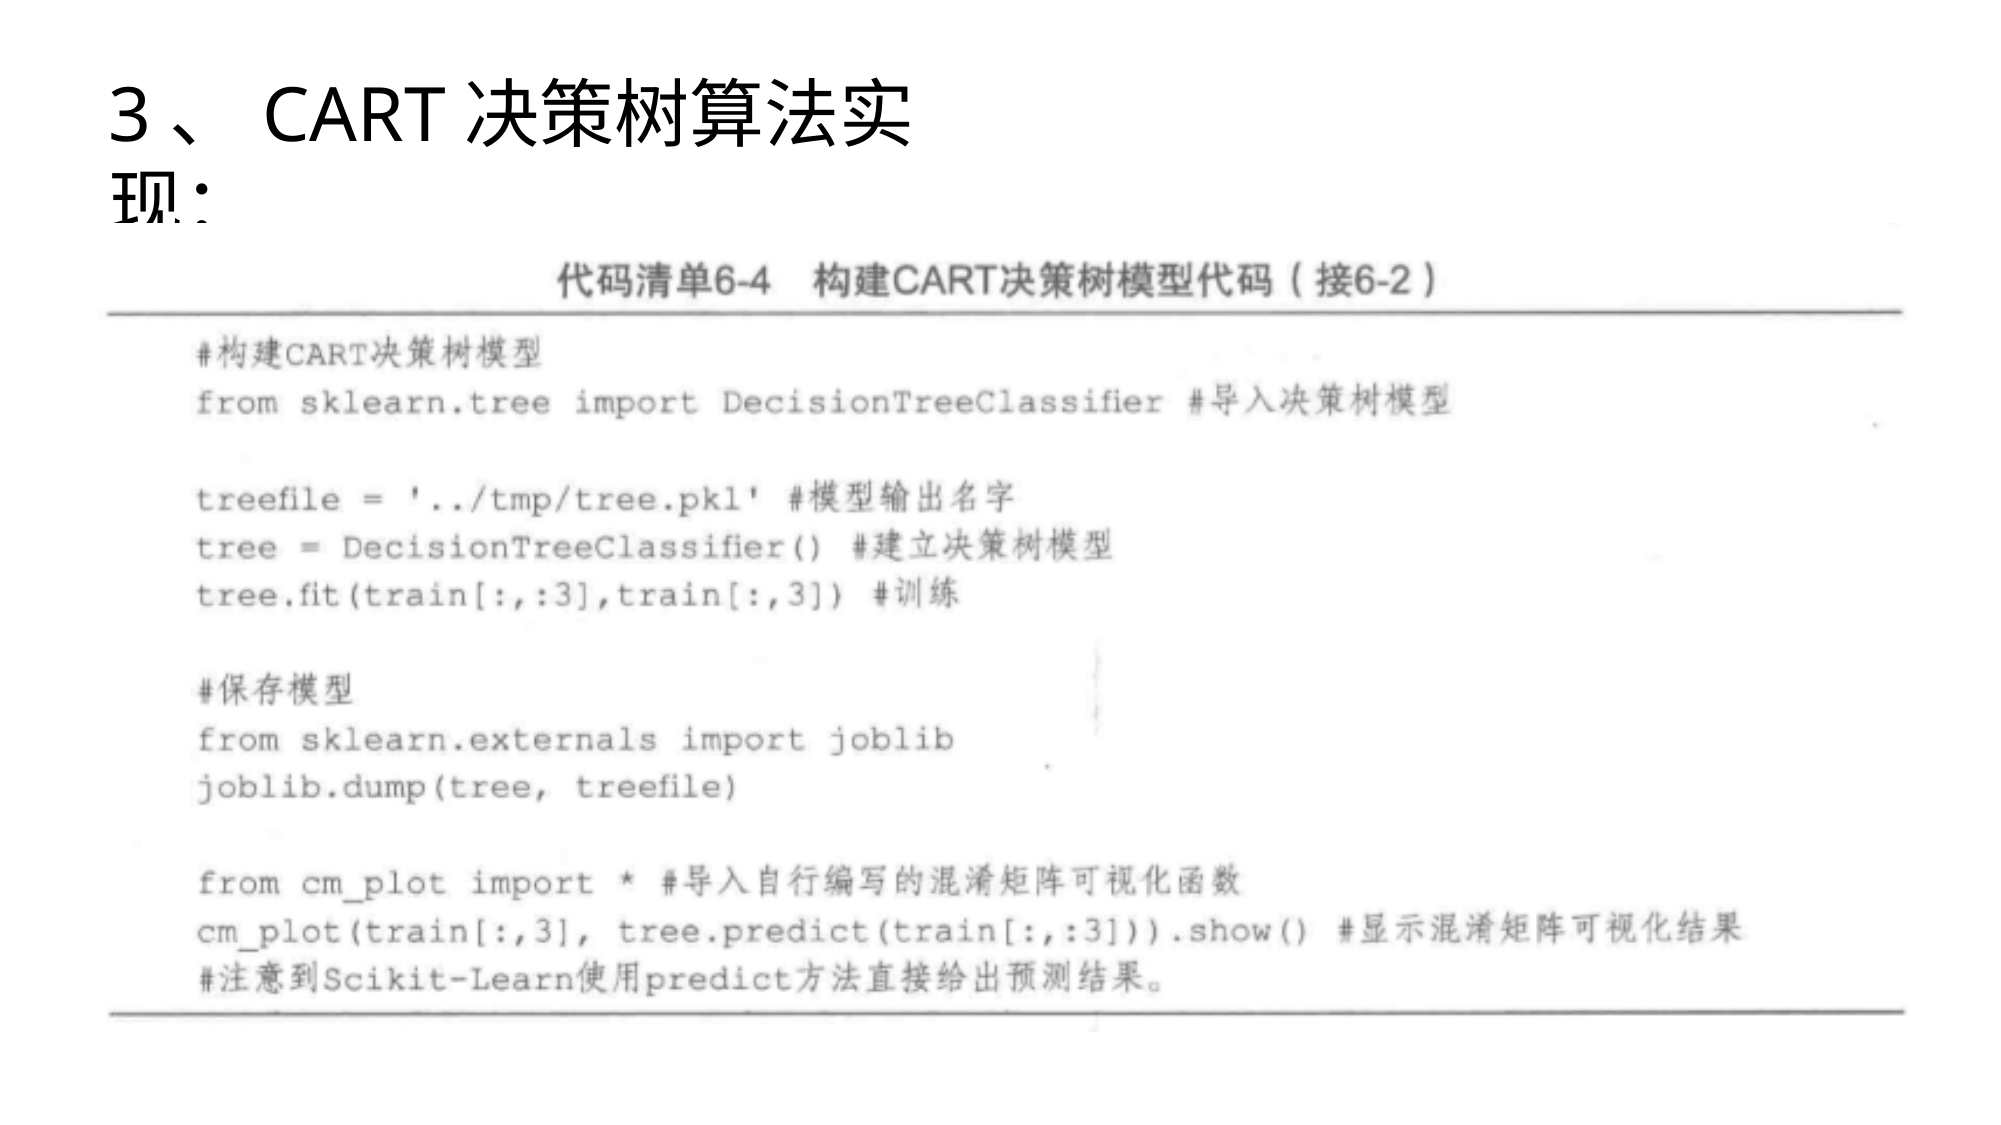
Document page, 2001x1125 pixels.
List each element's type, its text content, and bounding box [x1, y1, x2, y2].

picture [77, 223, 1923, 1032]
text_box 3、CART决策树算法实现： [93, 59, 1000, 223]
